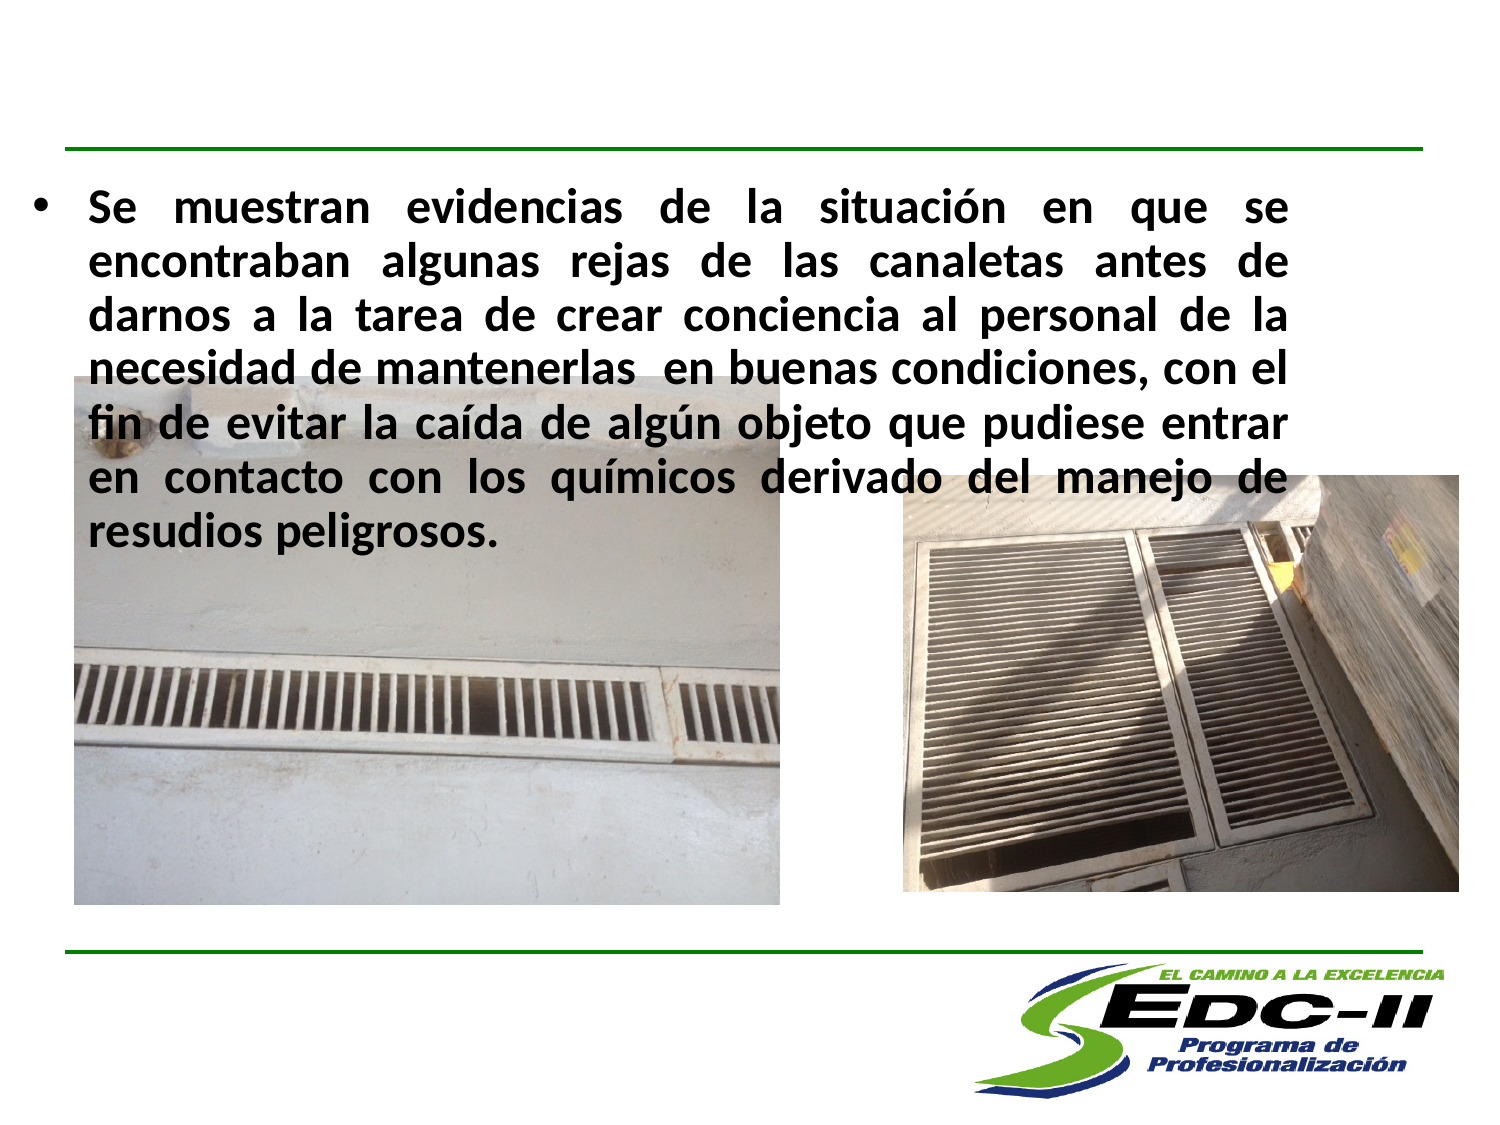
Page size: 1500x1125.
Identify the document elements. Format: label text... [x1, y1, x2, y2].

picture [74, 376, 780, 906]
picture [903, 474, 1460, 892]
picture [961, 951, 1460, 1102]
text_box Se muestran evidencias de la situación en que se encontraban algunas rejas de las canaletas antes de darnos a la tarea de crear conciencia al personal de la necesidad de mantenerlas en buenas condiciones, con el fin de evitar la caída de algún objeto que pudiese entrar en contacto con los químicos derivado del manejo de resudios peligrosos. [17, 172, 1305, 345]
